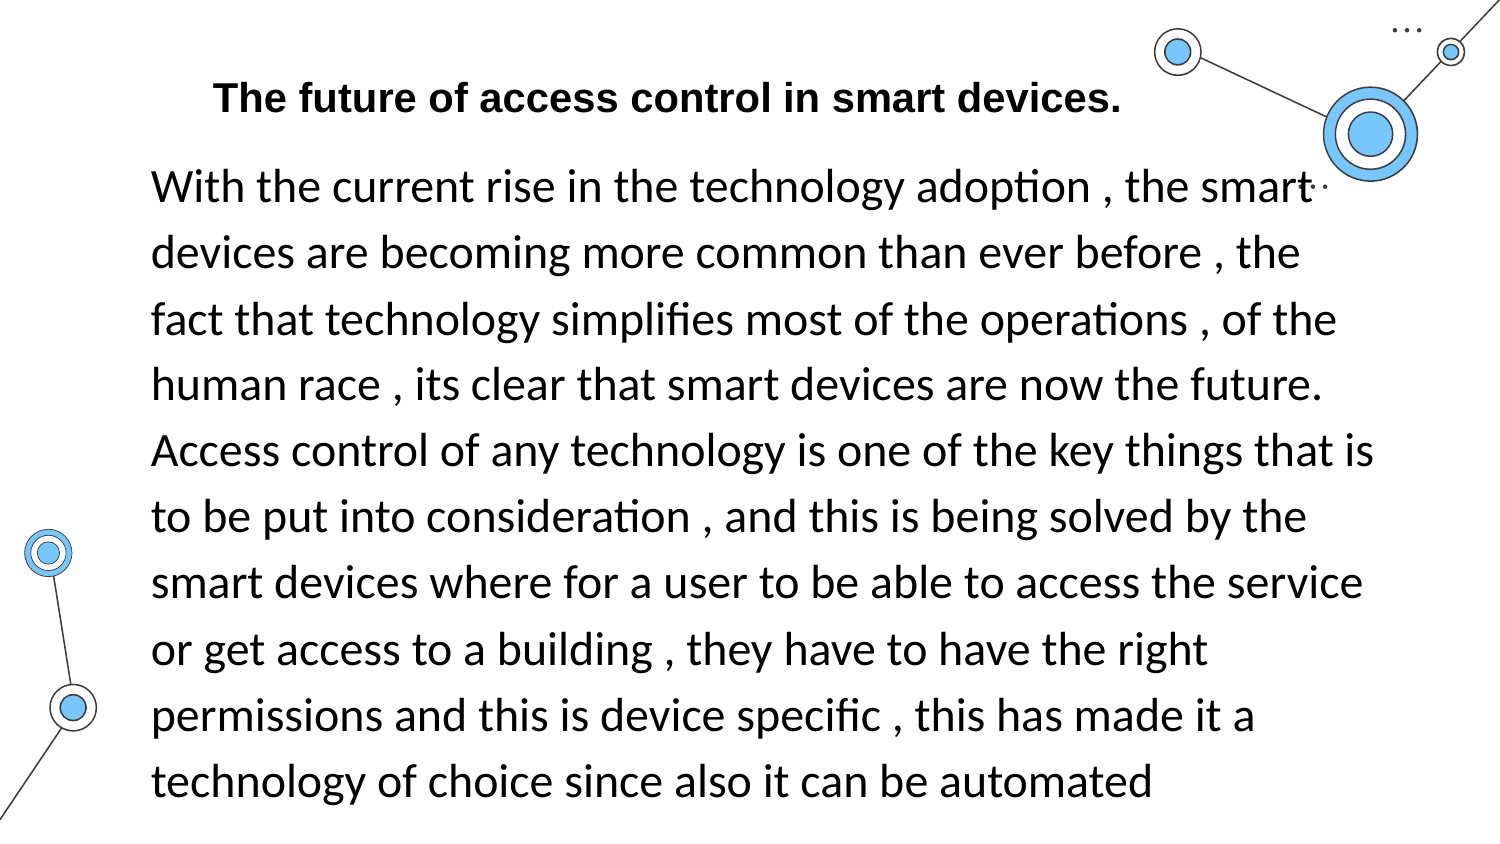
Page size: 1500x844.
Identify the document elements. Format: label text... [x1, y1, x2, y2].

title The future of access control in smart devices. [176, 55, 1159, 150]
list With the current rise in the technology adoption , the smart devices are becoming more common than ever before , the fact that technology simplifies most of the operations , of the human race , its clear that smart devices are now the future. Access control of any technology is one of the key things that is to be put into consideration , and this is being solved by the smart devices where for a user to be able to access the service or get access to a building , they have to have the right permissions and this is device specific , this has made it a technology of choice since also it can be automated [135, 219, 1400, 779]
